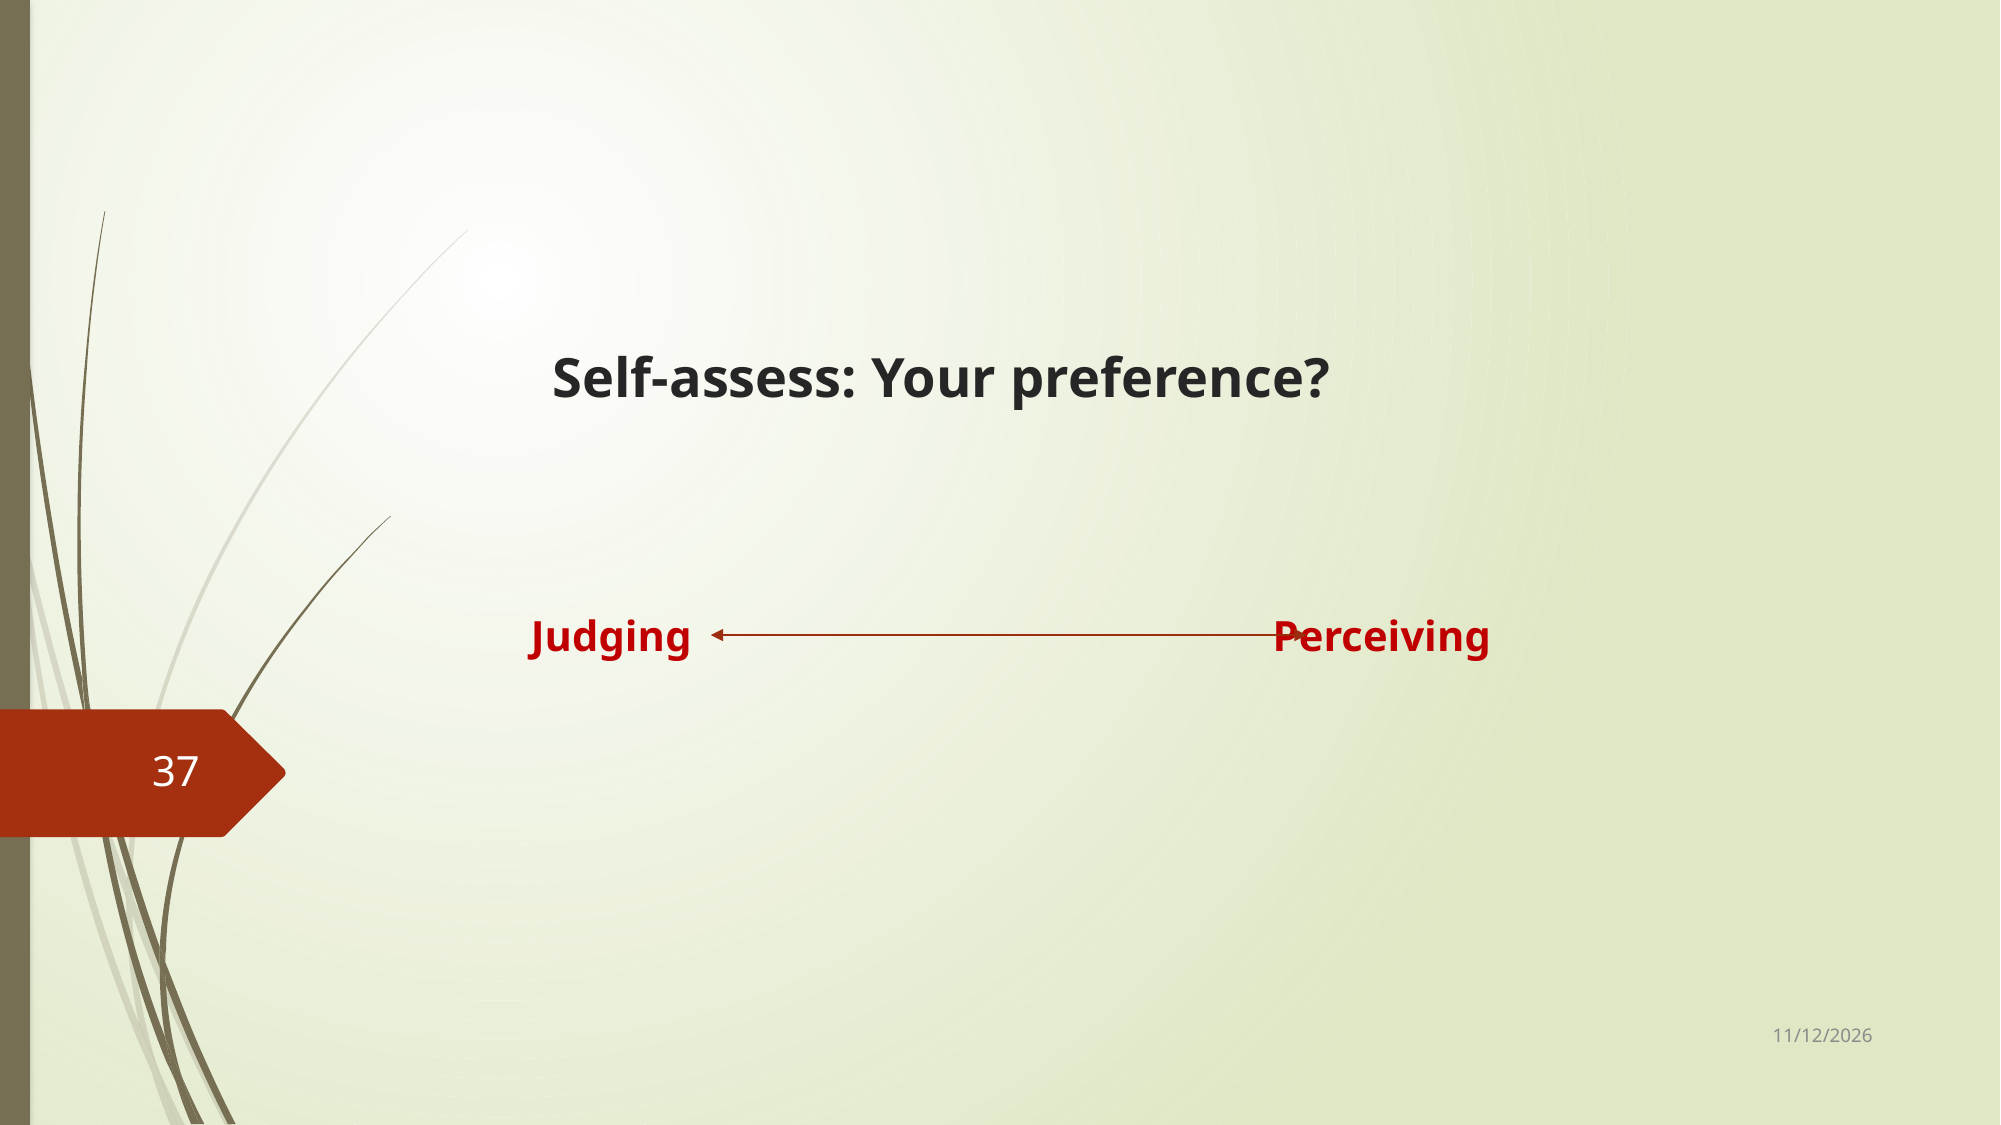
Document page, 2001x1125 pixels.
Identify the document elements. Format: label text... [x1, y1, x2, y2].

title Self-assess: Your preference? [537, 264, 2000, 417]
slide_number 37 [87, 743, 216, 803]
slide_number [1699, 1005, 1888, 1067]
subtitle Judging Perceiving [451, 404, 1880, 895]
